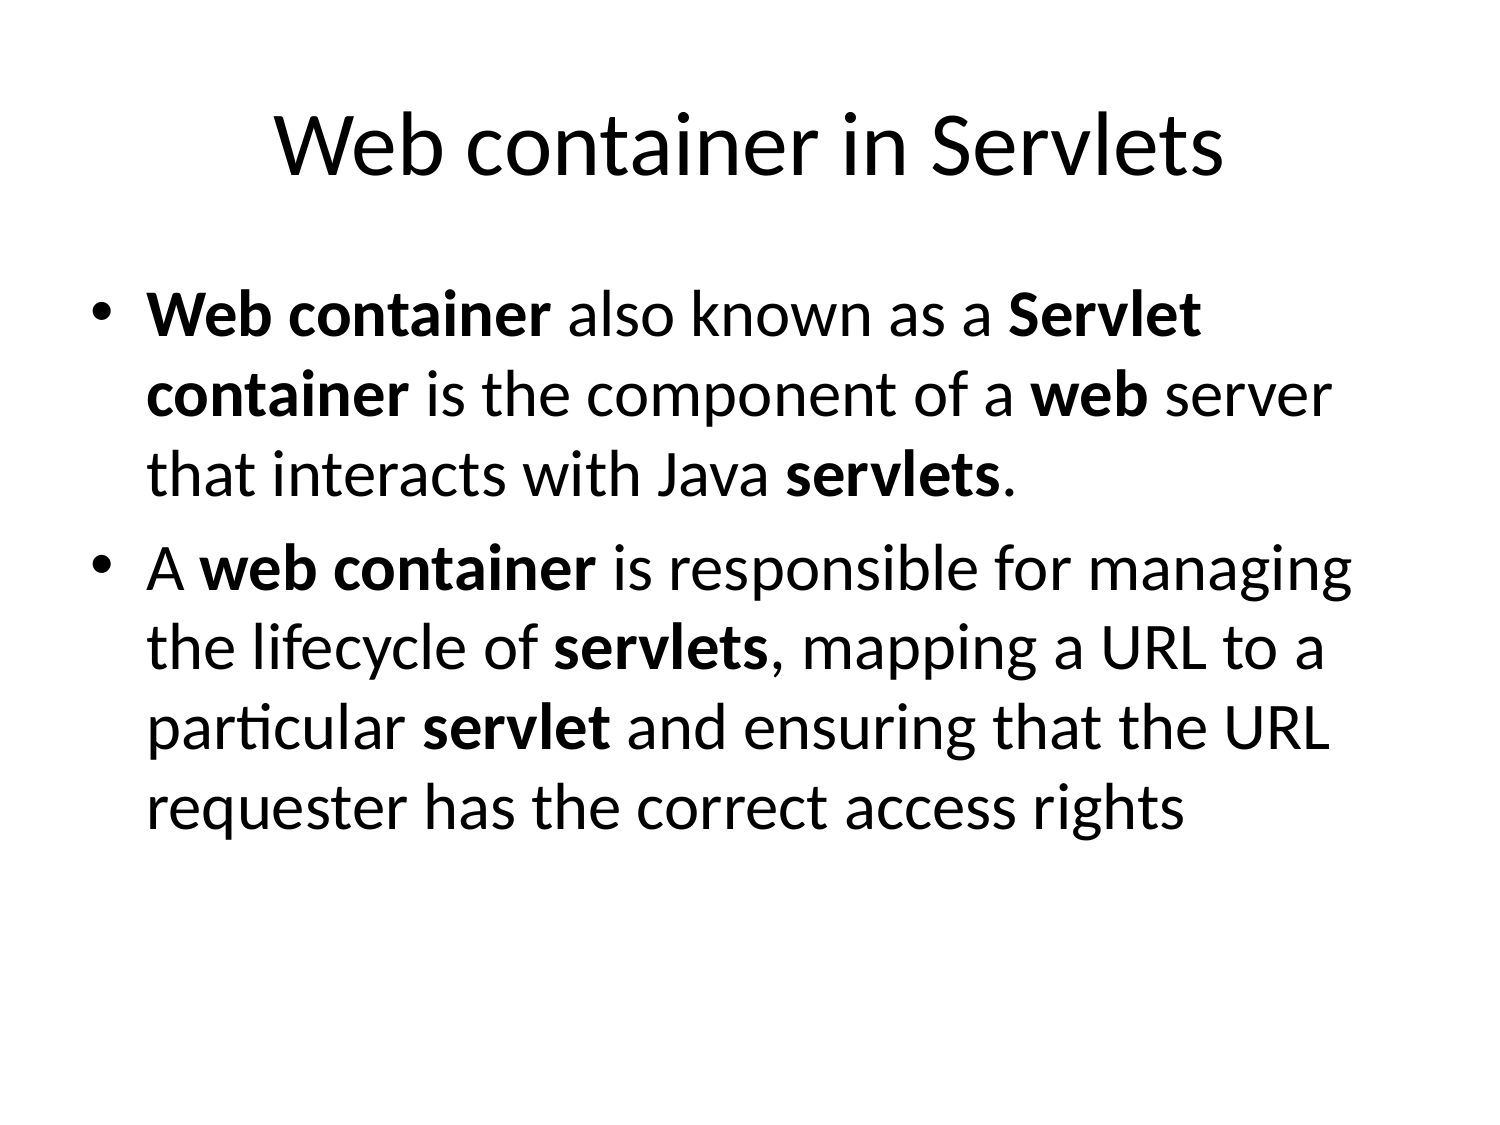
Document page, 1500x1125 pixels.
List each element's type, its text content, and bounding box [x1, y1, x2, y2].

title Web container in Servlets [75, 45, 1425, 233]
list Web container also known as a Servlet container is the component of a web server that interacts with Java servlets. A web container is responsible for managing the lifecycle of servlets, mapping a URL to a particular servlet and ensuring that the URL requester has the correct access rights [75, 262, 1425, 1005]
